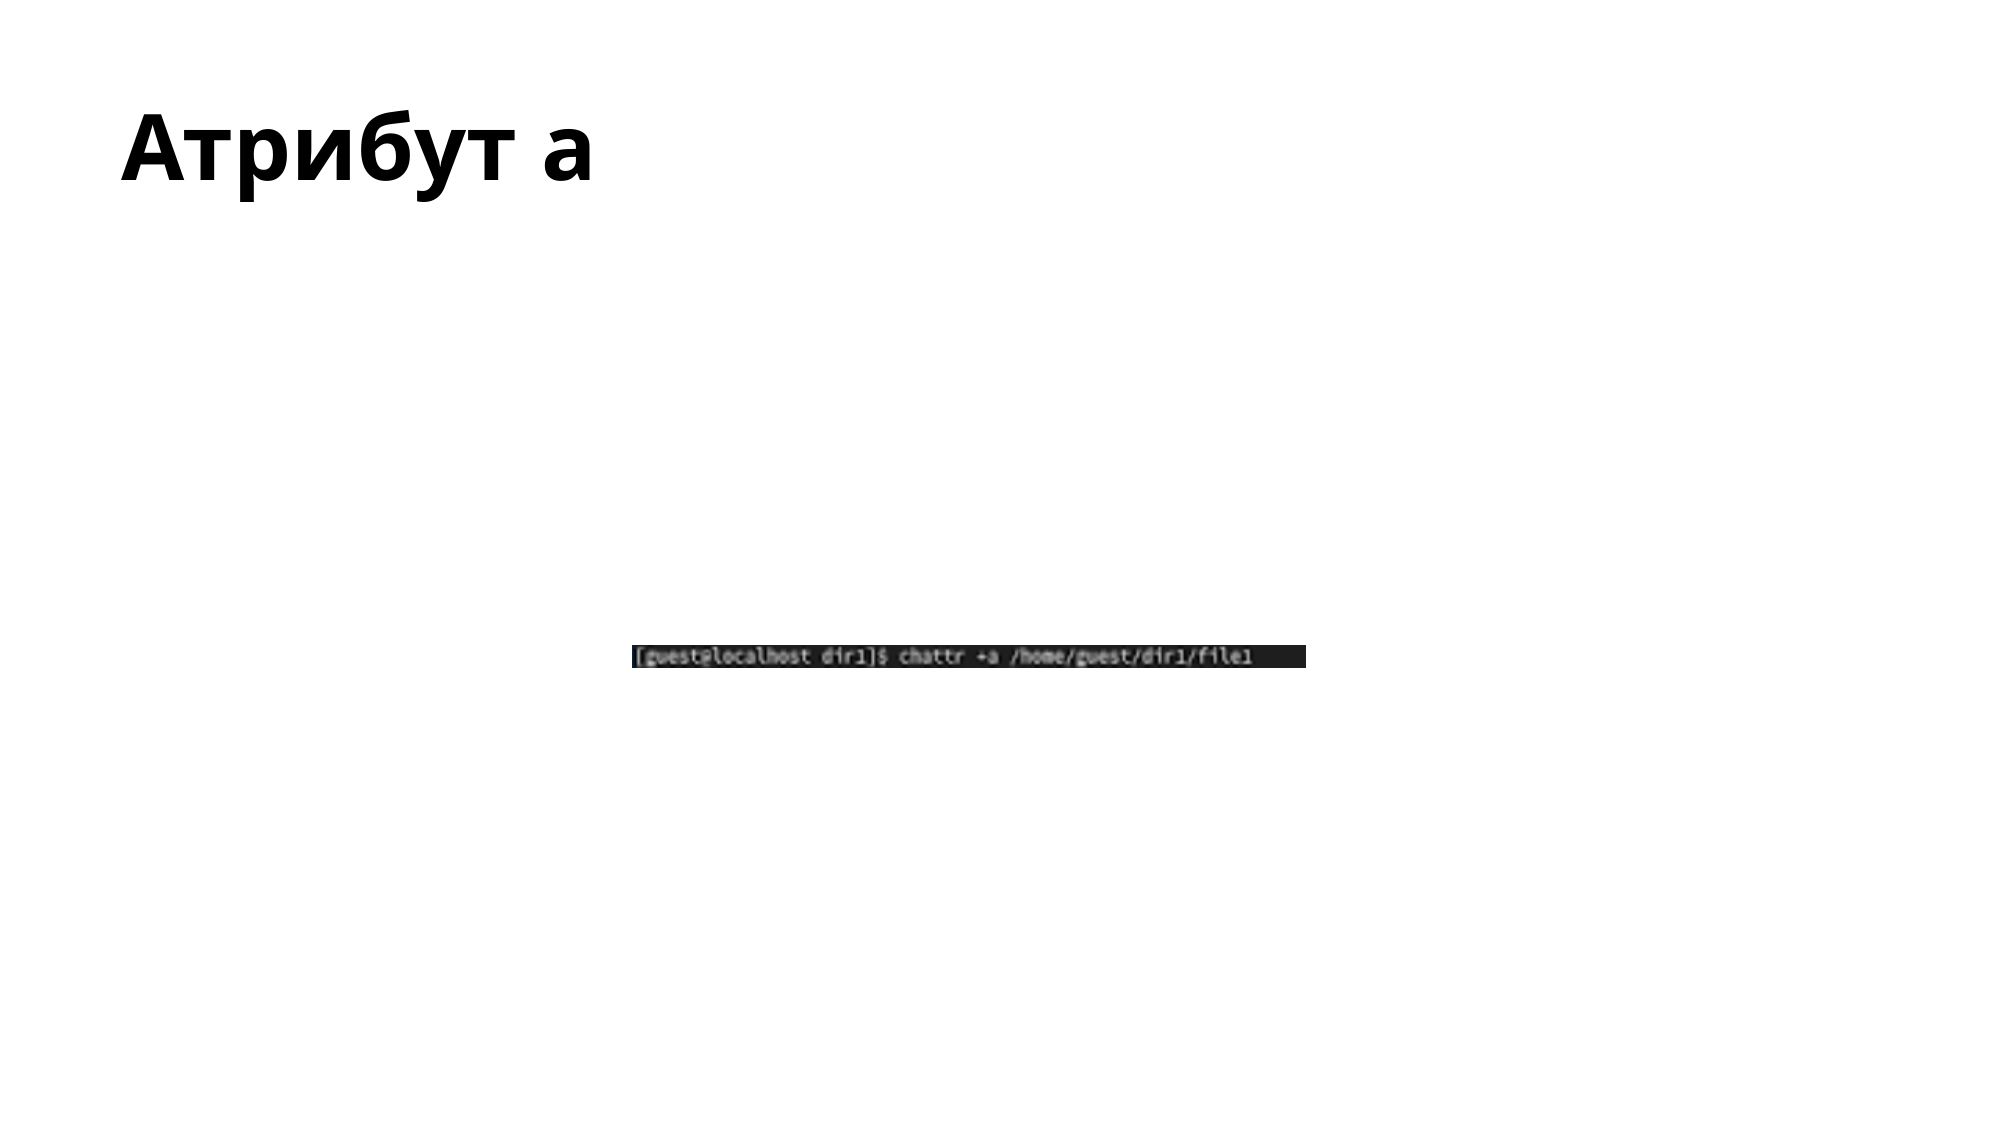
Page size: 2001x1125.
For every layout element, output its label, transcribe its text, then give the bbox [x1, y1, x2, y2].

title Атрибут a [106, 42, 1832, 260]
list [631, 645, 1306, 668]
